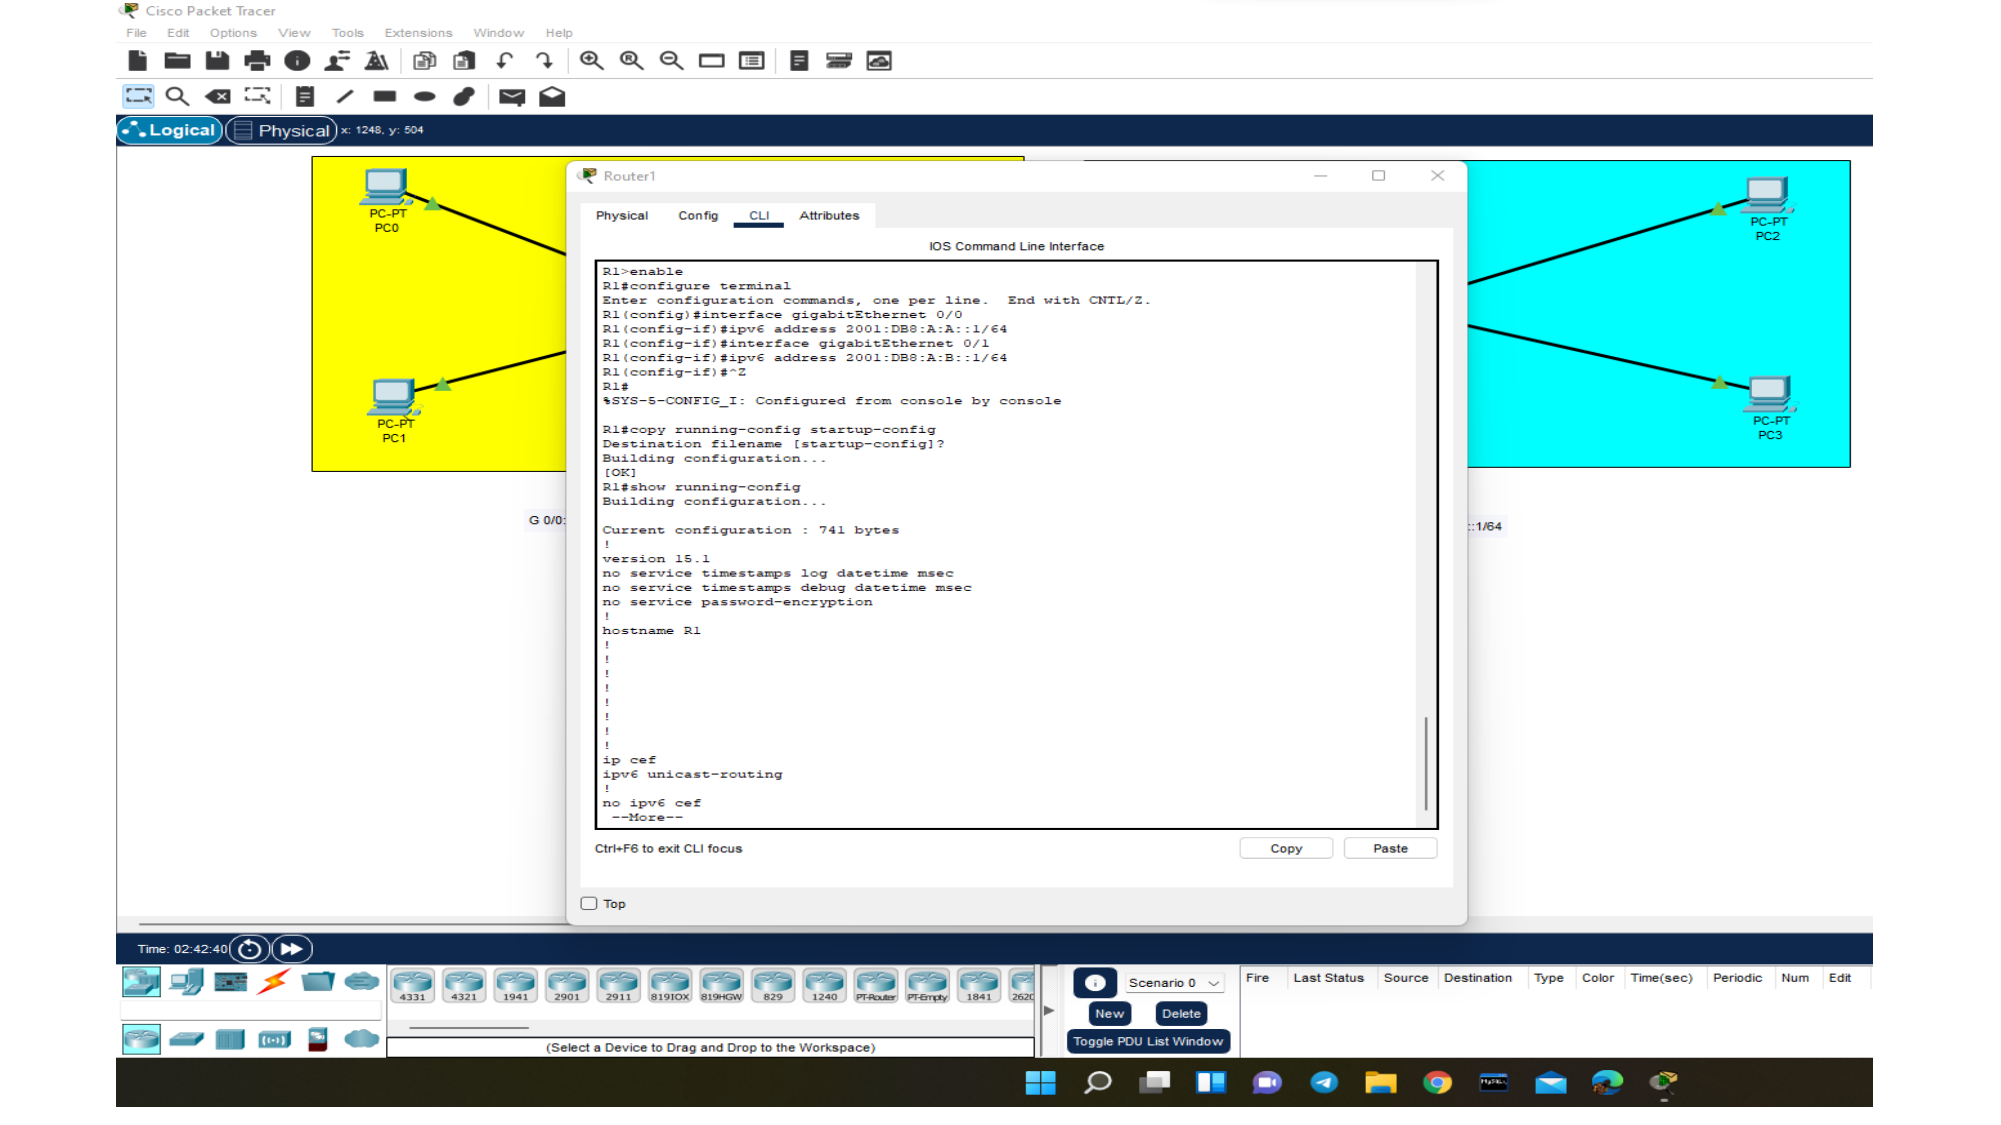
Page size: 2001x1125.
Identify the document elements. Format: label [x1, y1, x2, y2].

picture [116, 0, 1873, 1107]
